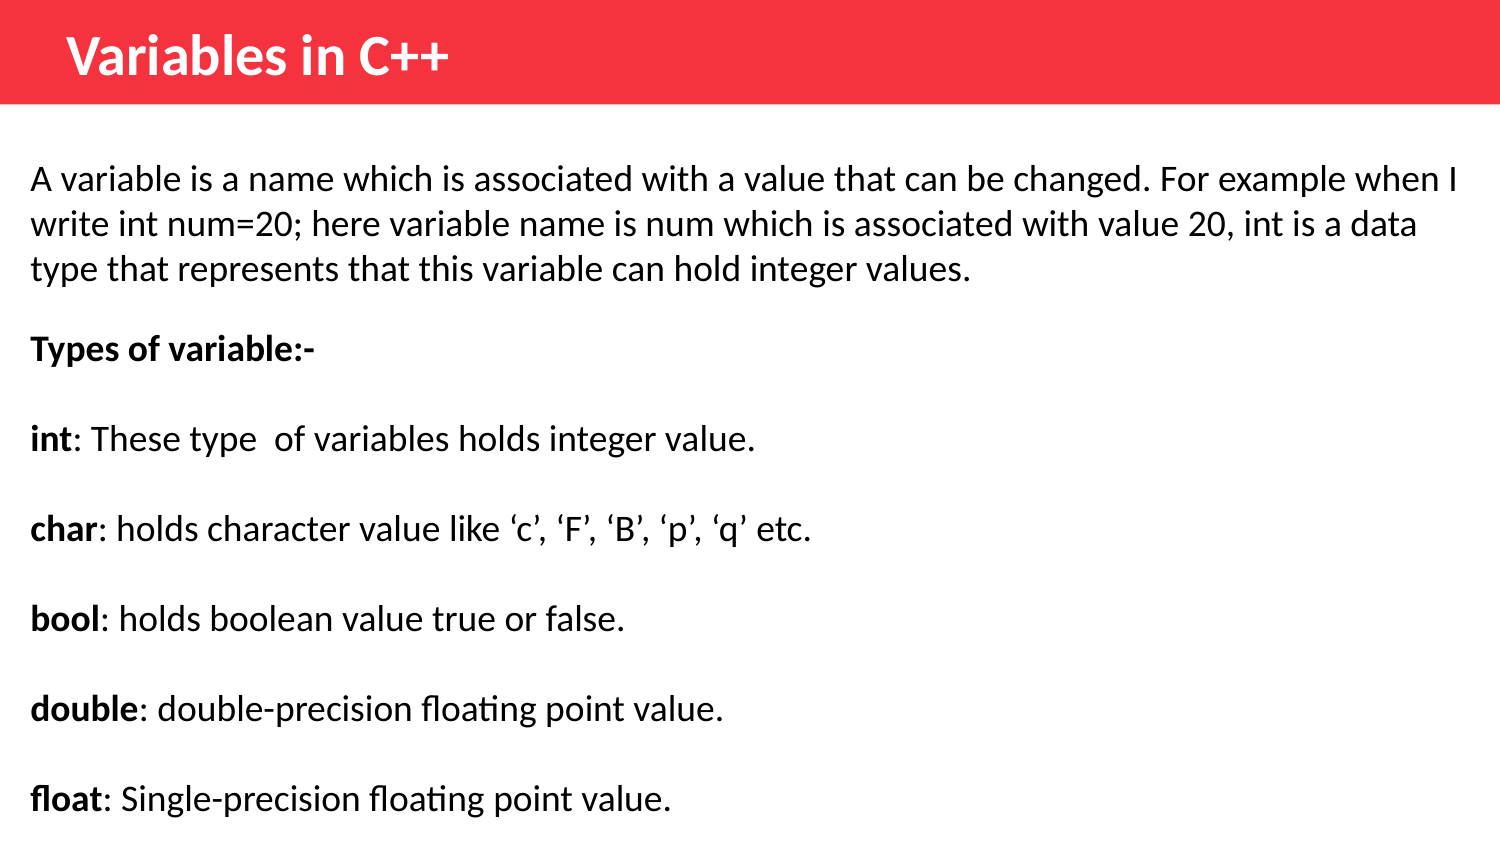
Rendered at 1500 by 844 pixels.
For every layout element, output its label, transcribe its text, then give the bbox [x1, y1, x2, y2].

text_box [0, 0, 1500, 105]
text_box Variables in C++ [63, 15, 1203, 80]
text_box A variable is a name which is associated with a value that can be changed. For example when I write int num=20; here variable name is num which is associated with value 20, int is a data type that represents that this variable can hold integer values. Types of variable:- int: These type of variables holds integer value. char: holds character value like ‘c’, ‘F’, ‘B’, ‘p’, ‘q’ etc. bool: holds boolean value true or false. double: double-precision floating point value. float: Single-precision floating point value. [15, 138, 1484, 794]
